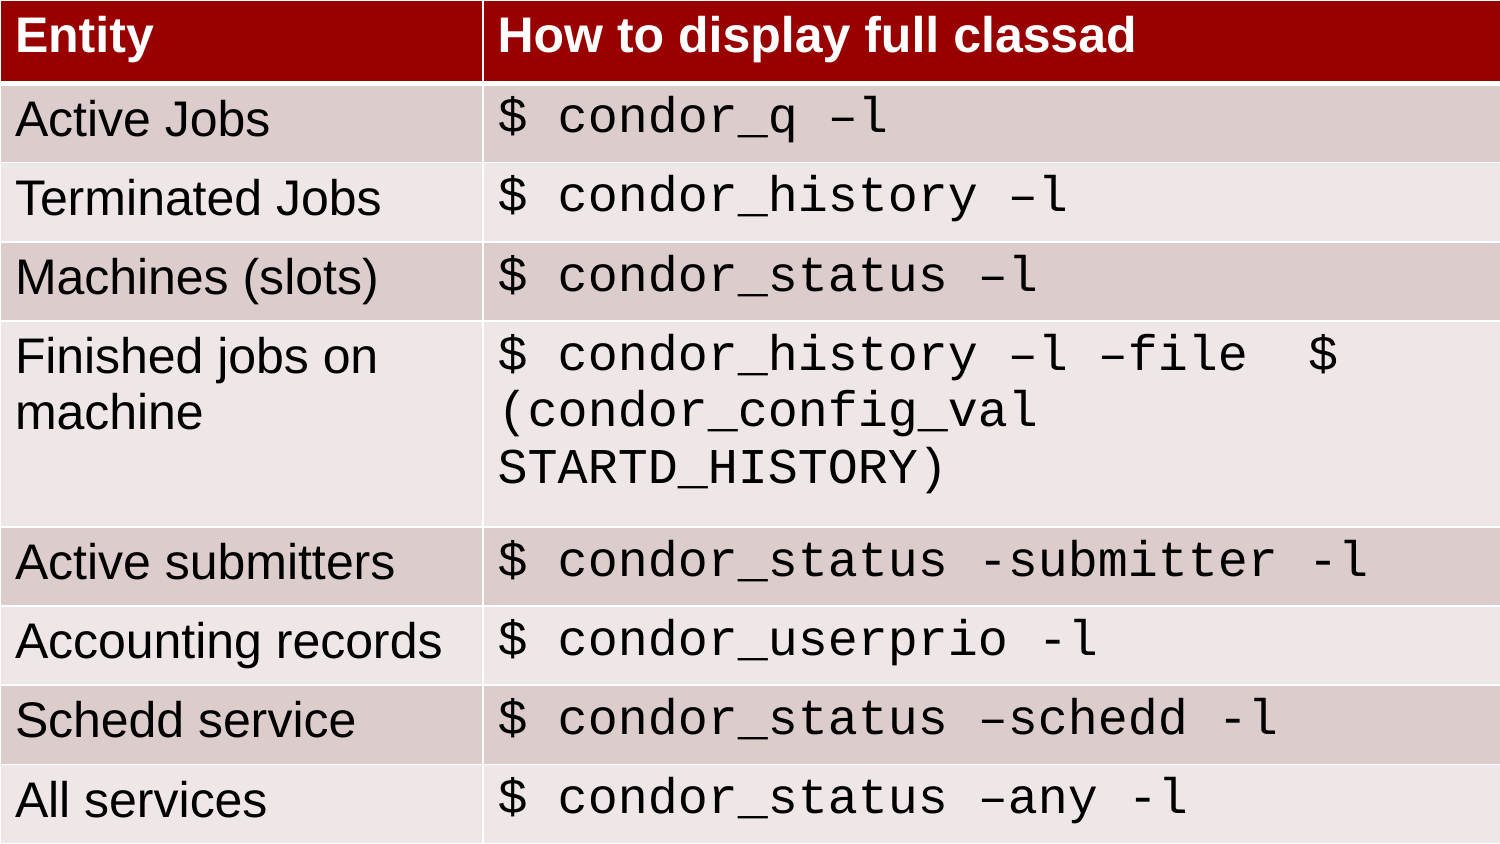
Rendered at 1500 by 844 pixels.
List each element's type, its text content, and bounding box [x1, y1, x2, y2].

table_cell Schedd service [1, 686, 482, 764]
table_cell Active Jobs [1, 86, 482, 162]
table_cell Finished jobs on machine [1, 322, 482, 526]
table_cell $ condor_q –l [484, 86, 1500, 162]
table_cell $ condor_status –schedd -l [484, 686, 1500, 764]
table_cell $ condor_status –any -l [484, 765, 1500, 843]
table_cell All services [1, 765, 482, 843]
table_cell $ condor_status –l [484, 243, 1500, 320]
table_cell Accounting records [1, 607, 482, 684]
table_cell $ condor_history –l [484, 163, 1500, 241]
table_cell Machines (slots) [1, 243, 482, 320]
table_header Entity [1, 1, 482, 81]
table_cell Active submitters [1, 528, 482, 605]
table_cell $ condor_status -submitter -l [484, 528, 1500, 605]
table_cell Terminated Jobs [1, 163, 482, 241]
table_cell $ condor_history –l –file $(condor_config_val STARTD_HISTORY) [484, 322, 1500, 526]
table_cell $ condor_userprio -l [484, 607, 1500, 684]
table_header How to display full classad [484, 1, 1500, 81]
